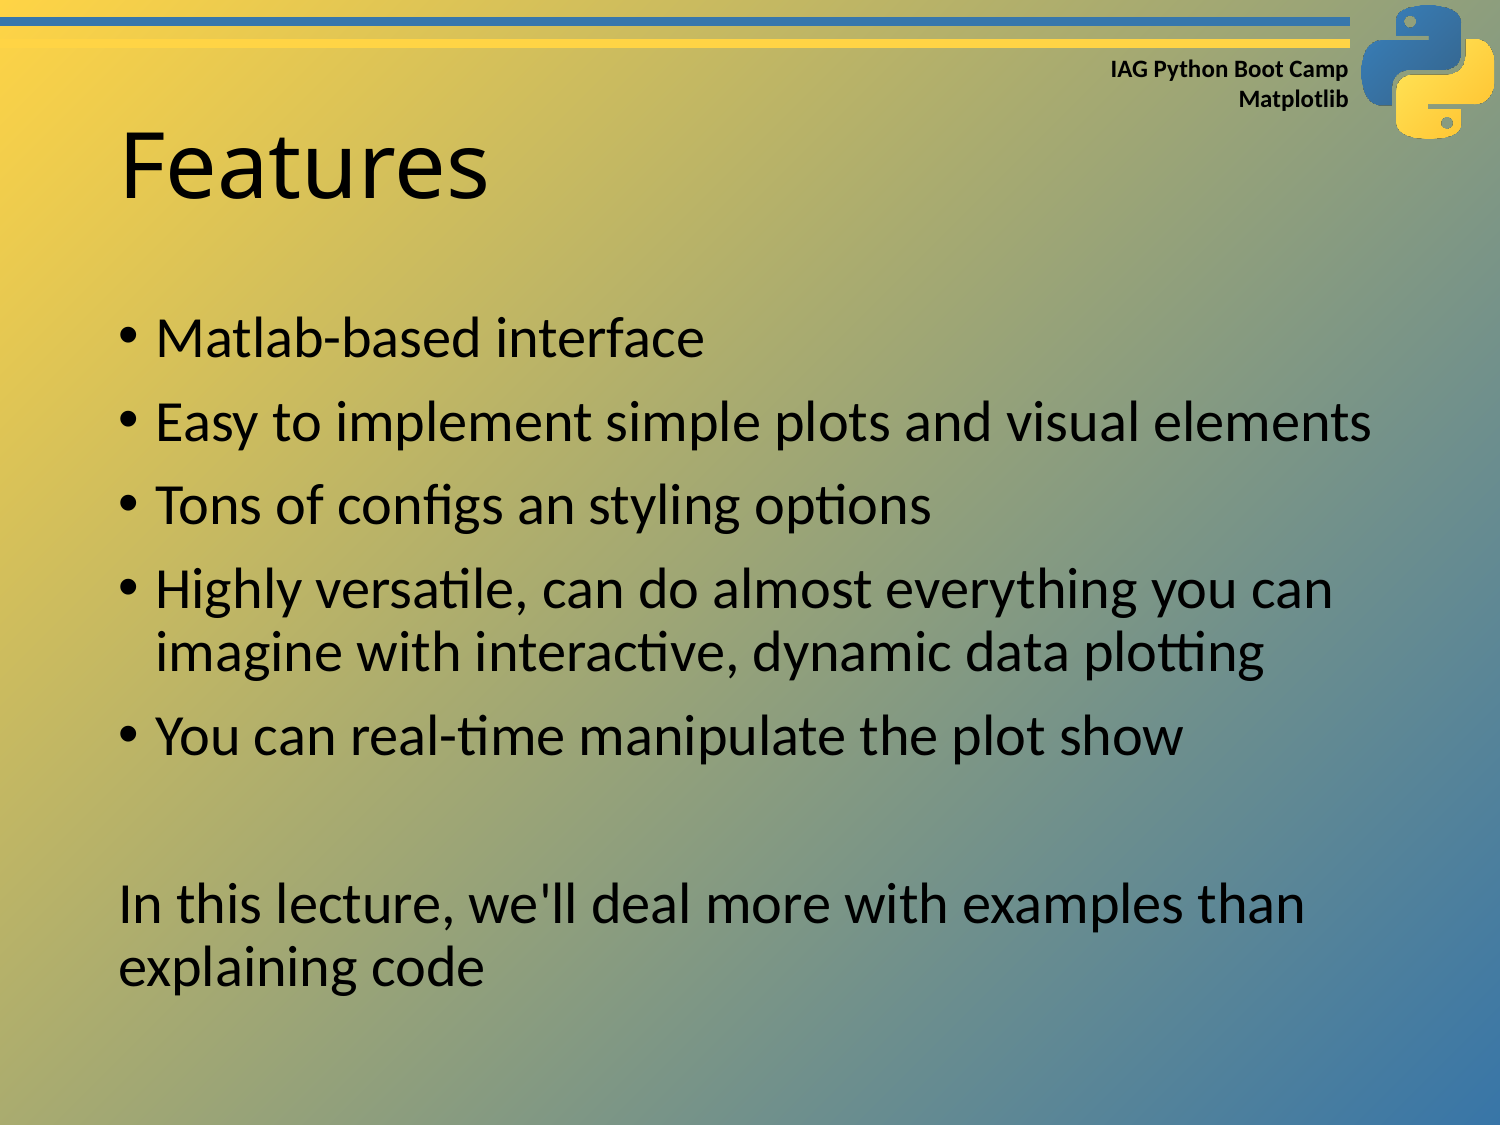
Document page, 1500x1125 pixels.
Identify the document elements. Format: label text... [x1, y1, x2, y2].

list Matlab-based interface Easy to implement simple plots and visual elements Tons of configs an styling options Highly versatile, can do almost everything you can imagine with interactive, dynamic data plotting You can real-time manipulate the plot show In this lecture, we'll deal more with examples than explaining code [103, 299, 1397, 1014]
title Features [103, 59, 1397, 278]
picture [1361, 5, 1495, 139]
